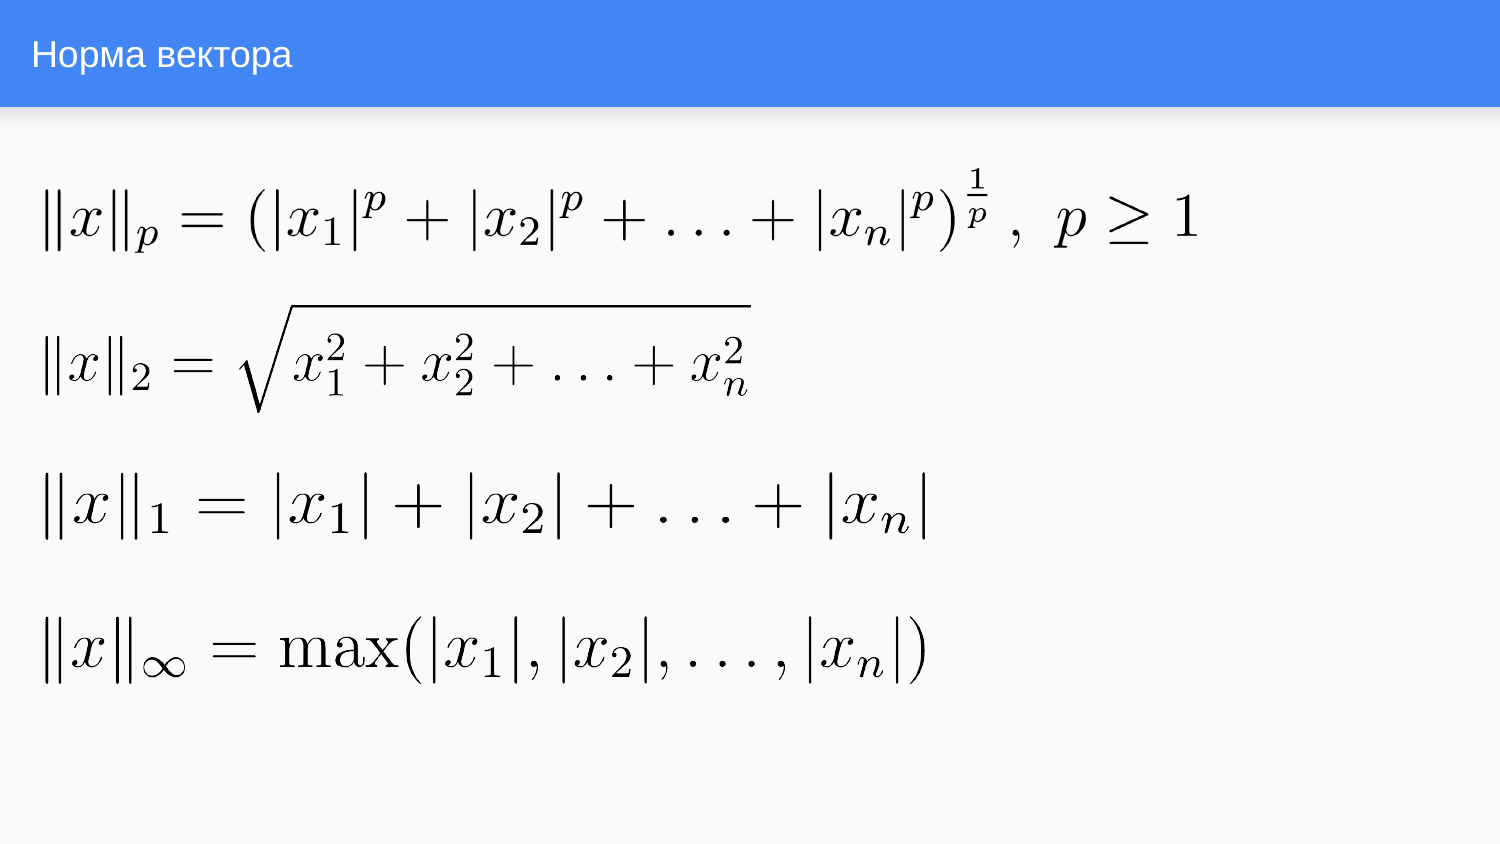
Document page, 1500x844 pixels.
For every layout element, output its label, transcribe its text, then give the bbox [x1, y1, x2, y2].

picture [45, 471, 925, 540]
picture [45, 305, 751, 413]
title Норма вектора [16, 2, 1464, 102]
picture [45, 616, 925, 684]
picture [45, 167, 1197, 254]
